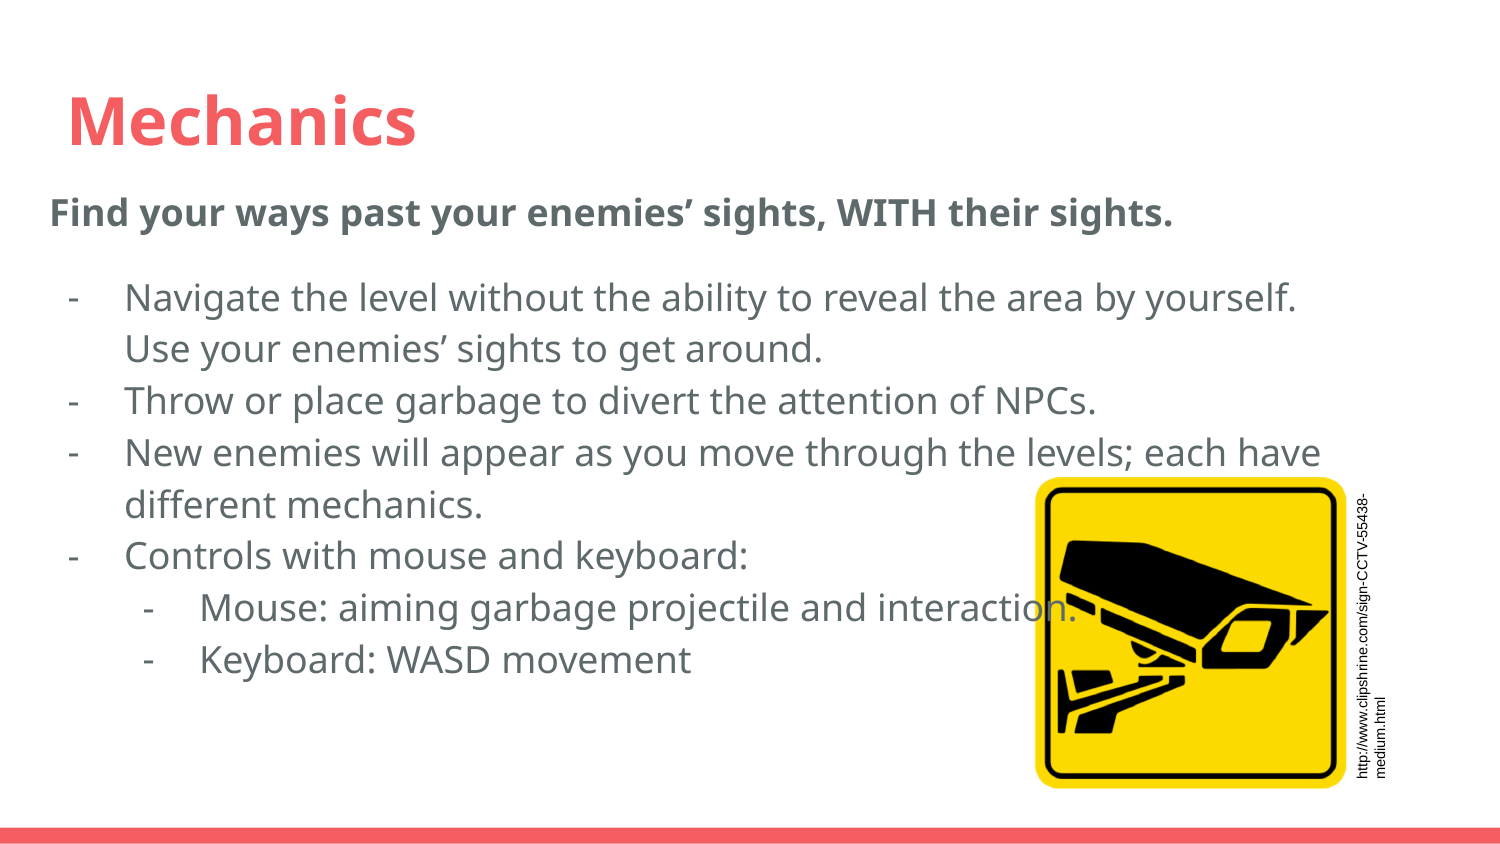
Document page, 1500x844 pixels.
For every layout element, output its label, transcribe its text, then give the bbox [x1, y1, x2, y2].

list Find your ways past your enemies’ sights, WITH their sights. Navigate the level without the ability to reveal the area by yourself. Use your enemies’ sights to get around. Throw or place garbage to divert the attention of NPCs. New enemies will appear as you move through the levels; each have different mechanics. Controls with mouse and keyboard: Mouse: aiming garbage projectile and interaction. Keyboard: WASD movement [34, 166, 1361, 728]
title Mechanics [51, 64, 1449, 167]
text_box http://www.clipshrine.com/sign-CCTV-55438-medium.html [1319, 471, 1422, 795]
picture [1033, 476, 1348, 790]
